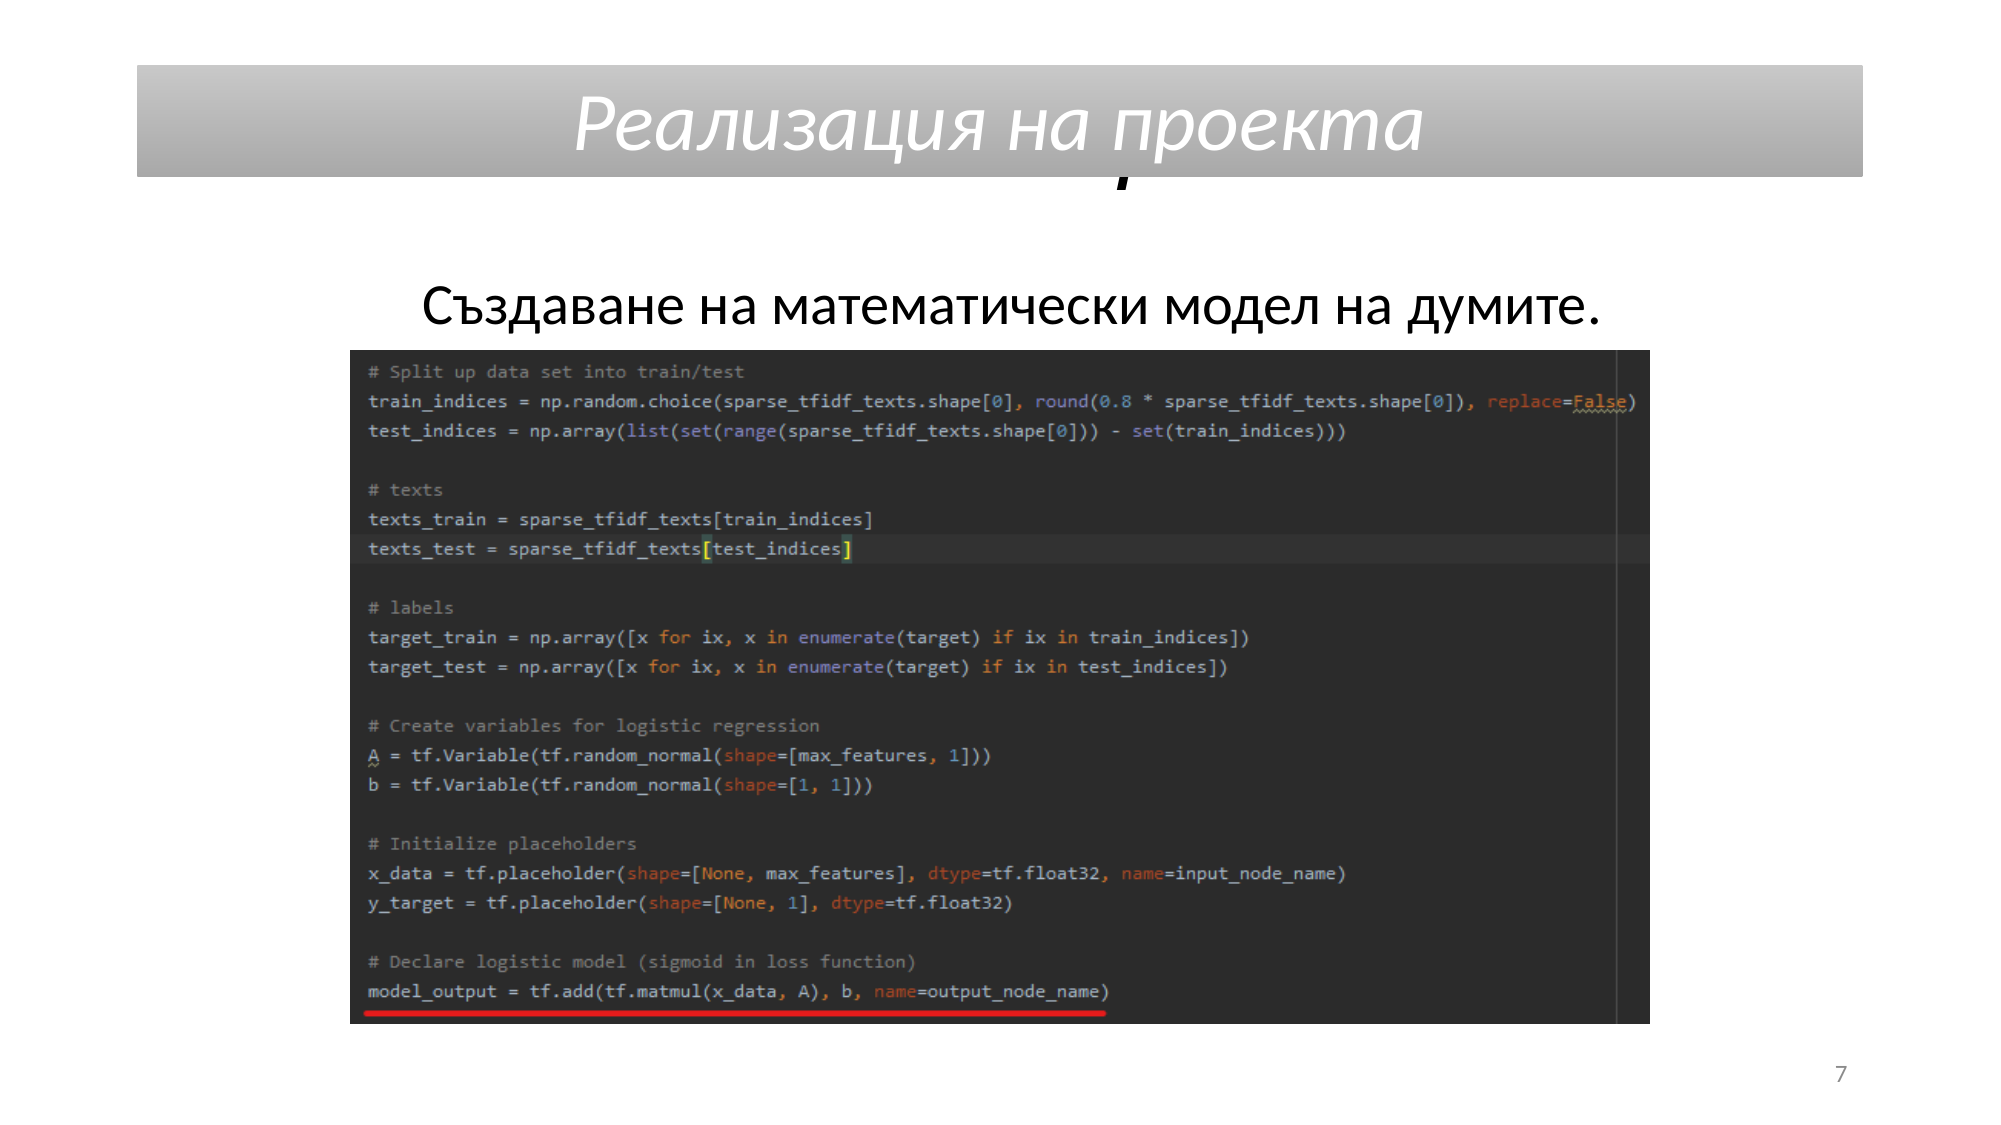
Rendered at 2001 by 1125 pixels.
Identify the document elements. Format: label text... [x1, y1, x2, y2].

picture [350, 350, 1650, 1024]
slide_number 7 [1412, 1042, 1863, 1103]
subtitle Създаване на математически модел на думите. [150, 176, 1875, 1024]
text_box Реализация на проекта [137, 65, 1863, 177]
